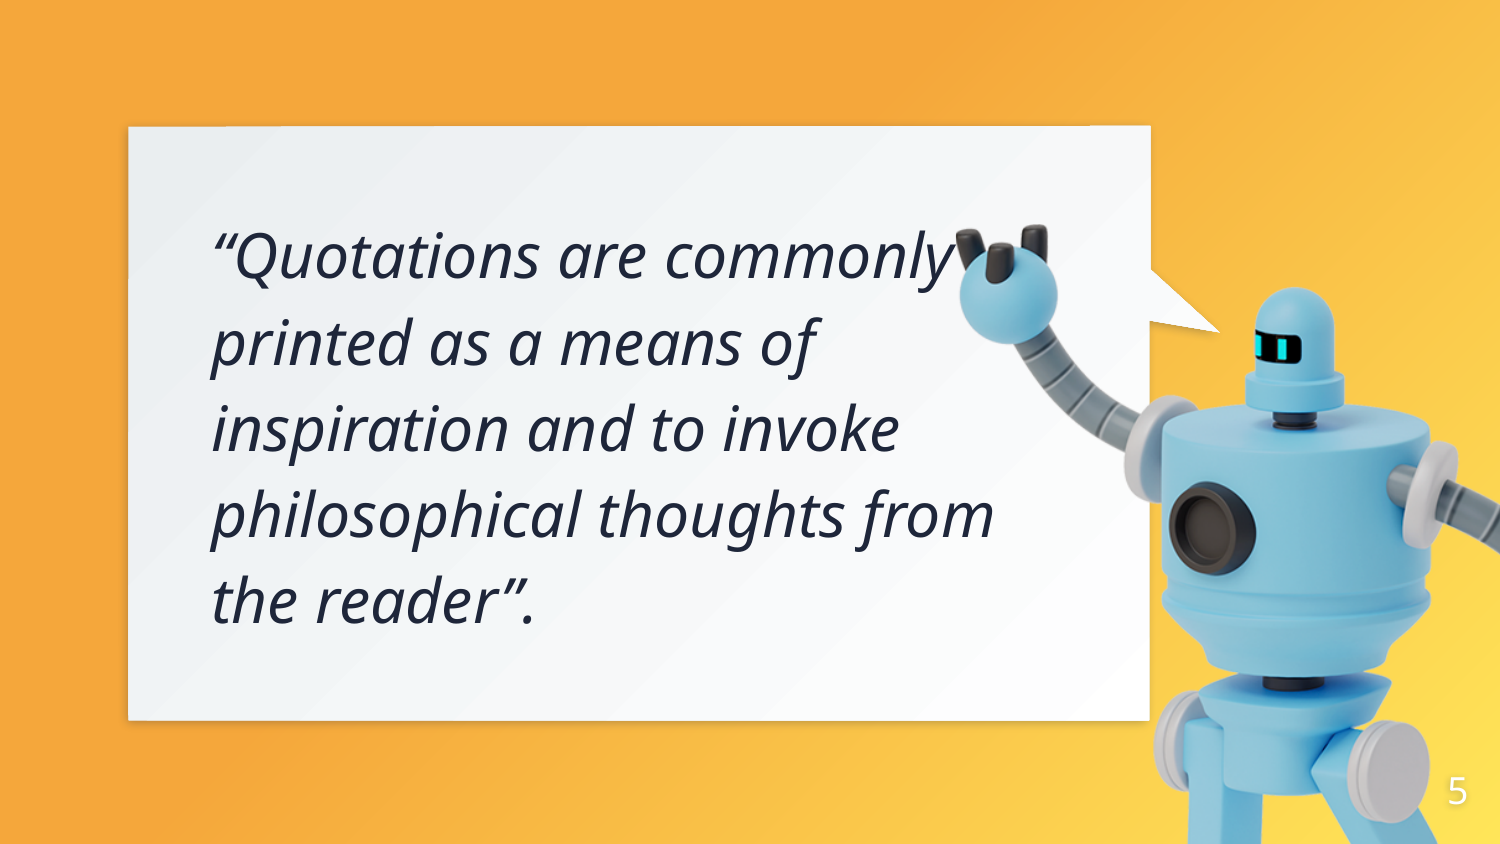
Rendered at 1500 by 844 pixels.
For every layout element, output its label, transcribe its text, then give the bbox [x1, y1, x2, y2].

list “Quotations are commonly printed as a means of inspiration and to invoke philosophical thoughts from the reader”. [211, 205, 1006, 642]
picture [955, 224, 1500, 844]
